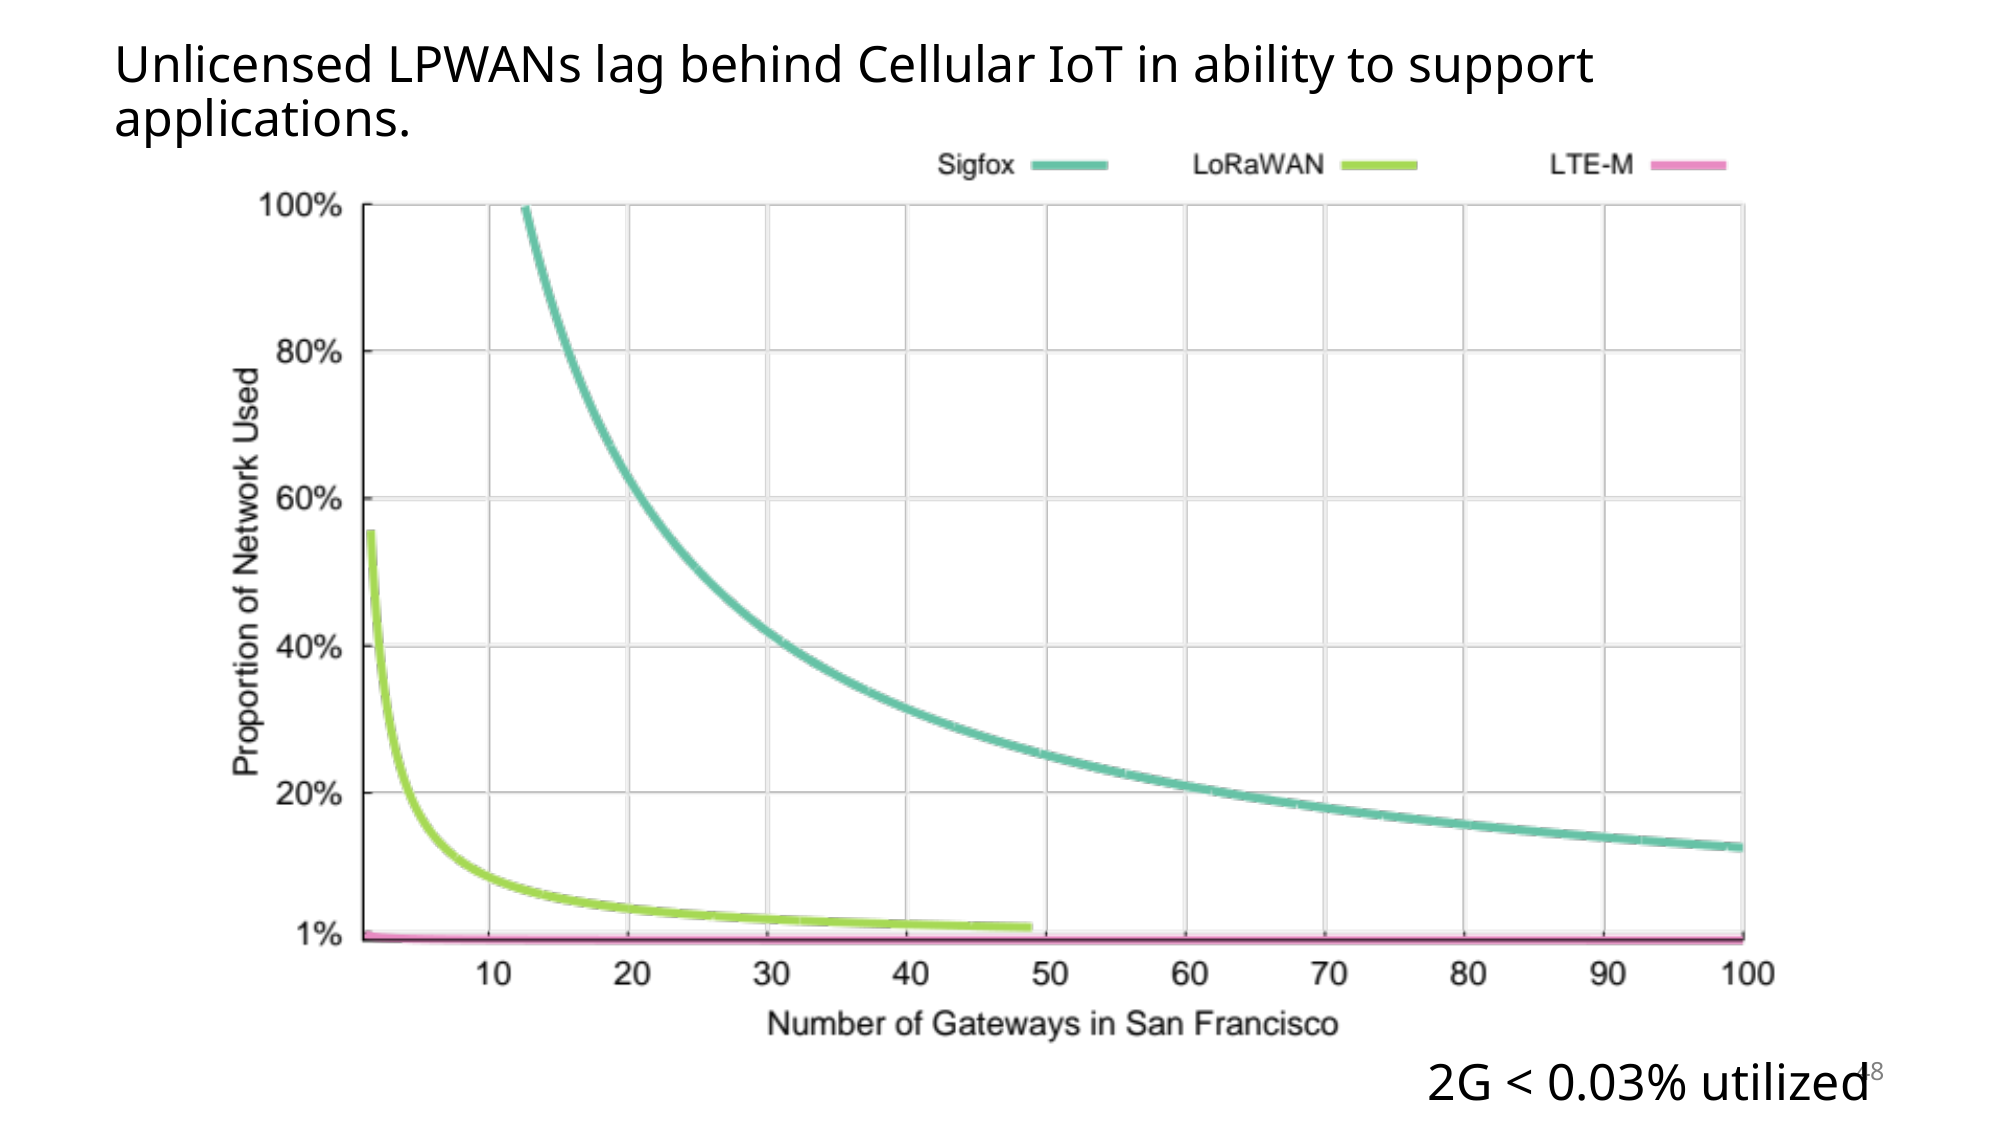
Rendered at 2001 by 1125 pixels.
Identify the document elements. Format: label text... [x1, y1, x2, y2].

text_box 2G < 0.03% utilized [1412, 1043, 1903, 1118]
slide_number 48 [1749, 1042, 1900, 1103]
picture [199, 143, 1800, 1044]
title Unlicensed LPWANs lag behind Cellular IoT in ability to support applications. [99, 37, 1900, 150]
